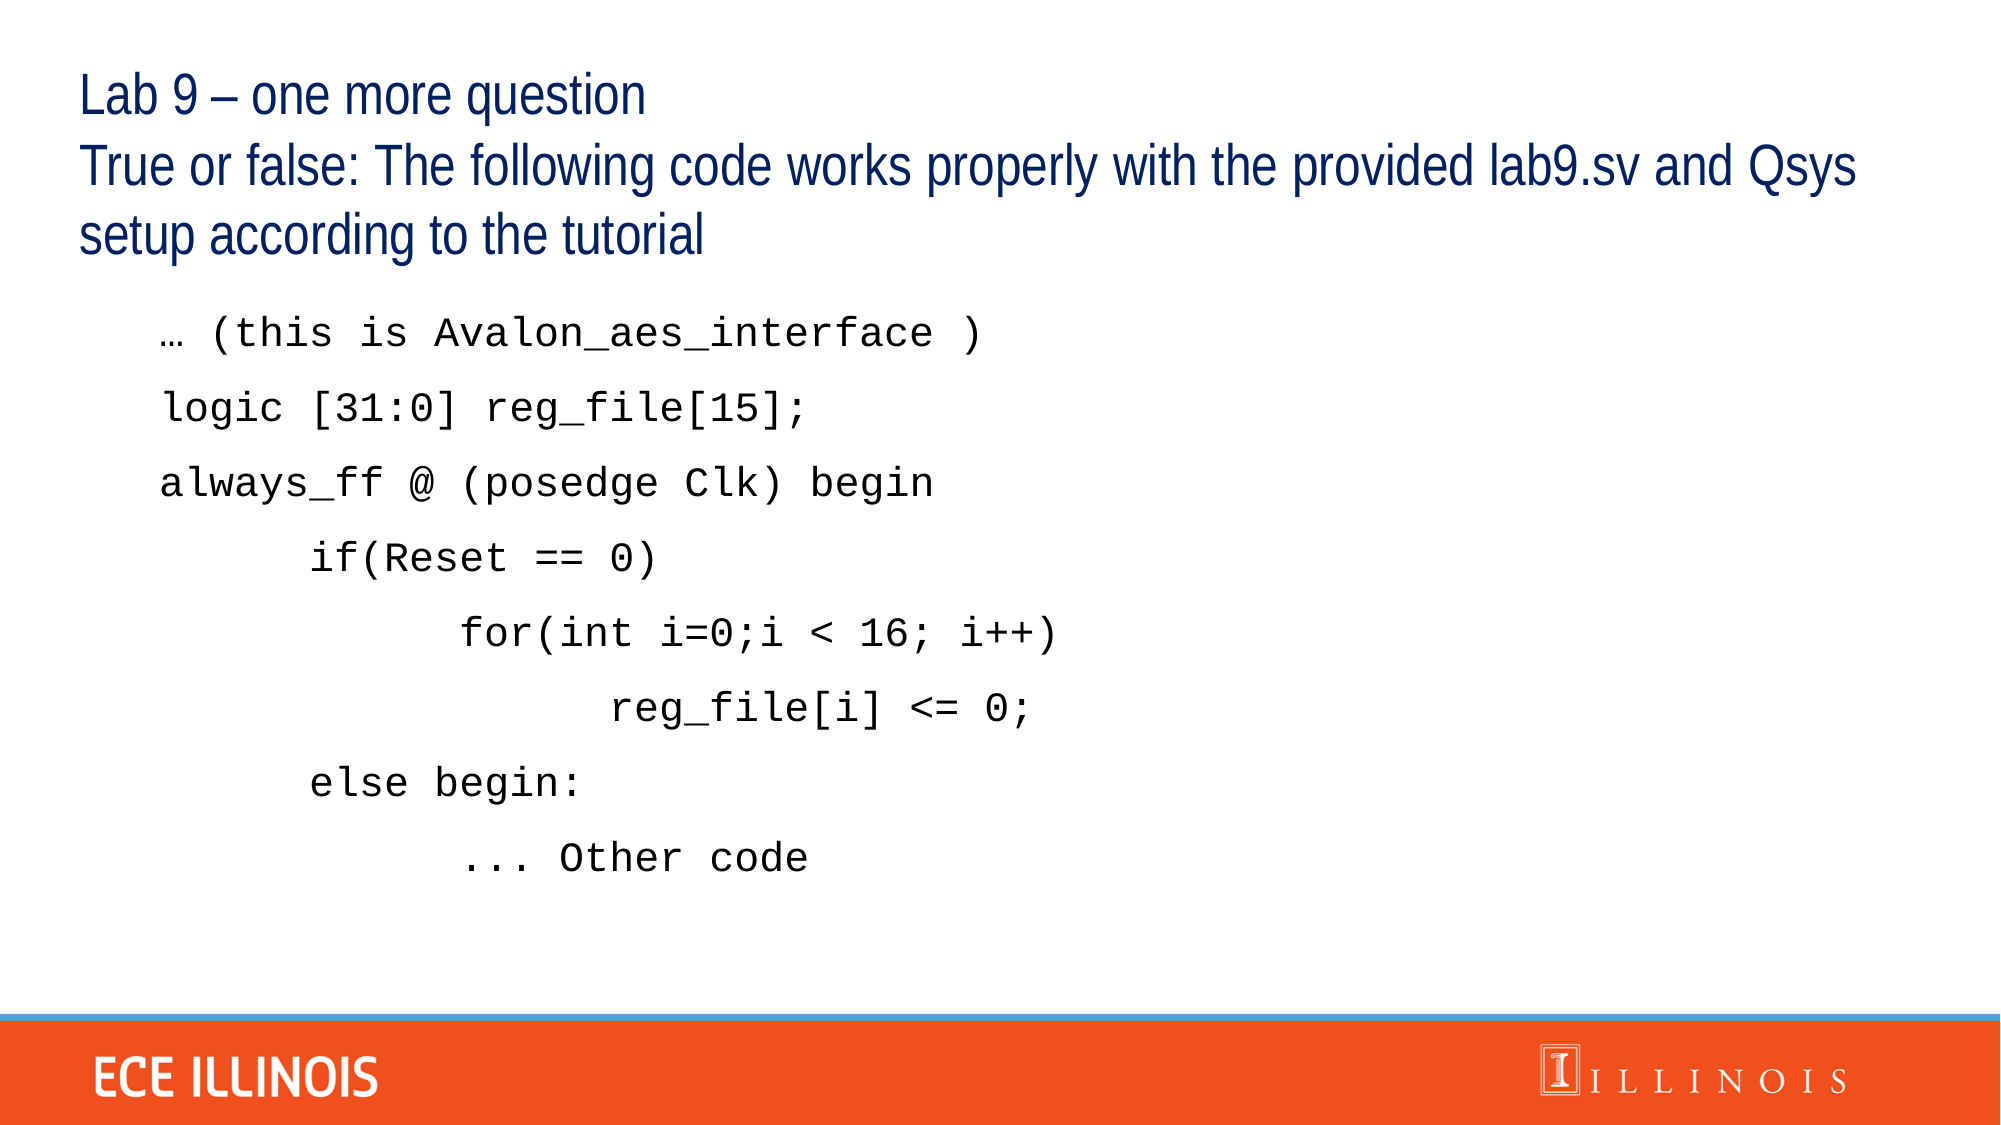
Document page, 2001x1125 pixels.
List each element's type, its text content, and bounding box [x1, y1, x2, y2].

picture [0, 0, 2001, 1125]
text_box Lab 9 – one more question True or false: The following code works properly with the provided lab9.sv and Qsys setup according to the tutorial [64, 49, 1874, 275]
text_box … (this is Avalon_aes_interface ) logic [31:0] reg_file[15]; always_ff @ (posedge Clk) begin if(Reset == 0) for(int i=0;i < 16; i++) reg_file[i] <= 0; else begin: ... Other code [144, 162, 1829, 888]
